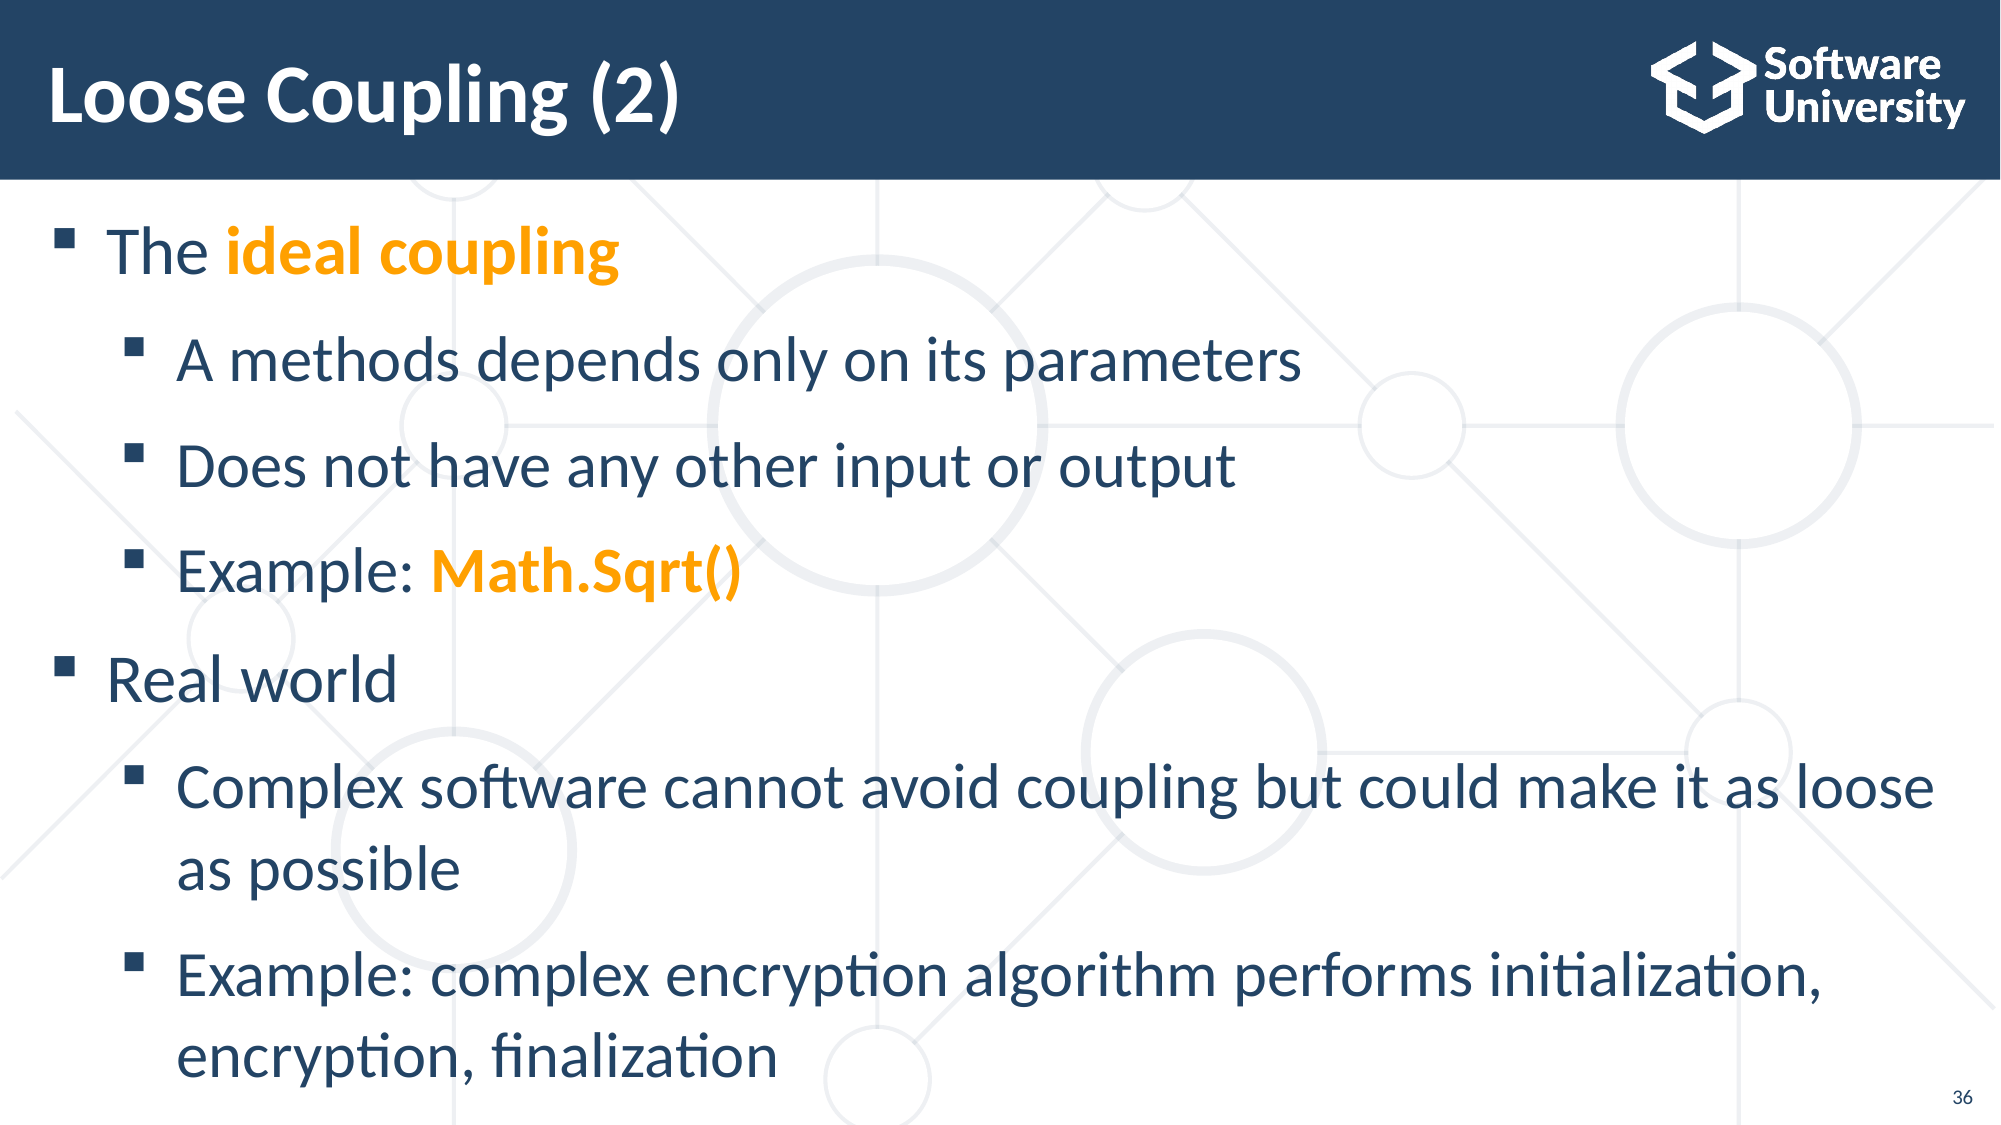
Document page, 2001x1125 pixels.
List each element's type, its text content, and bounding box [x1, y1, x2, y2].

list The ideal coupling A methods depends only on its parameters Does not have any other input or output Example: Math.Sqrt() Real world Complex software cannot avoid coupling but could make it as loose as possible Example: complex encryption algorithm performs initialization, encryption, finalization [31, 196, 1970, 1104]
slide_number 36 [1927, 1067, 1989, 1117]
picture [1651, 41, 1966, 134]
title Loose Coupling (2) [31, 16, 1625, 162]
